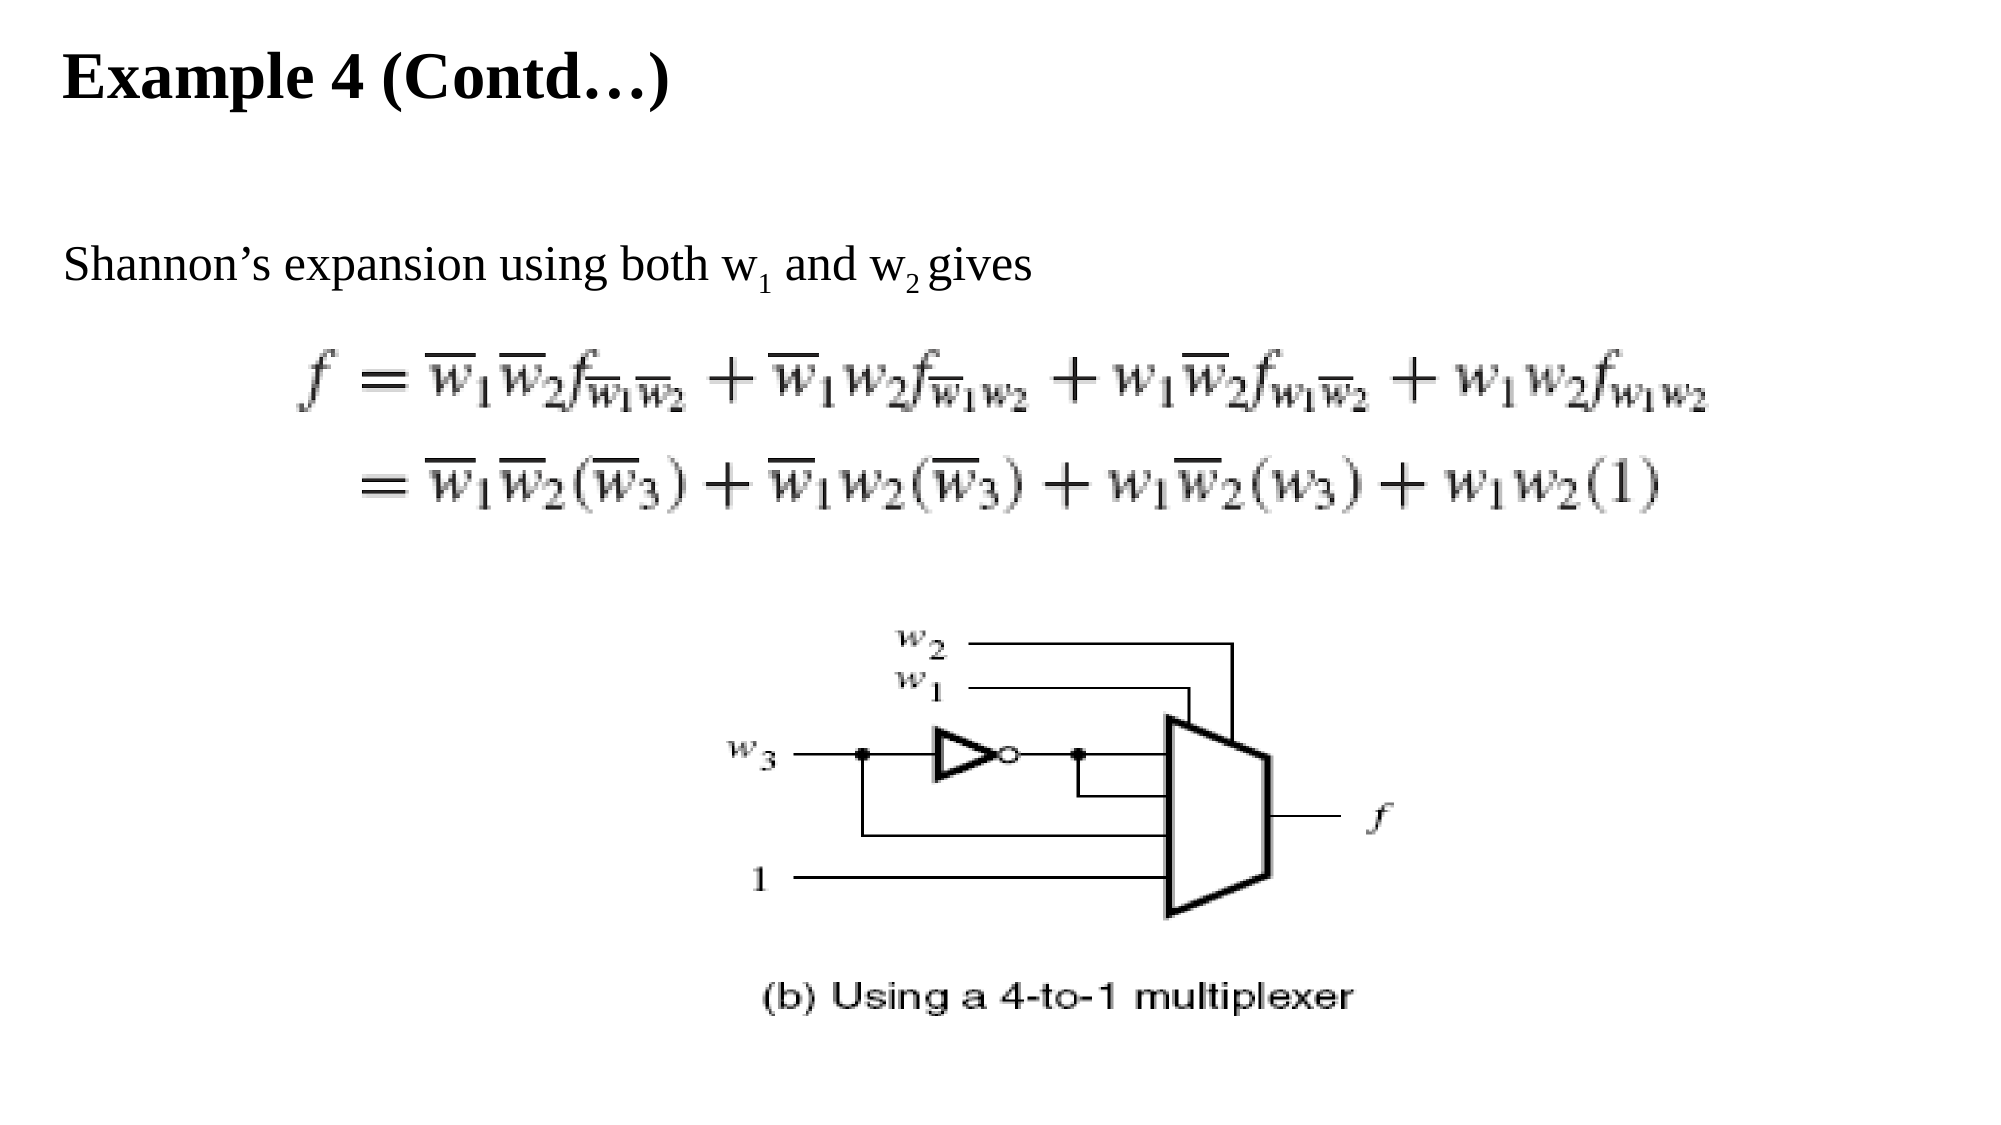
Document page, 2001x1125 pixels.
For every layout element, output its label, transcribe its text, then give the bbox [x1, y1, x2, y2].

text_box Example 4 (Contd…) [47, 24, 1911, 120]
picture [280, 329, 1745, 564]
text_box Shannon’s expansion using both w1 and w2 gives [47, 223, 1232, 307]
picture [679, 593, 1412, 1021]
